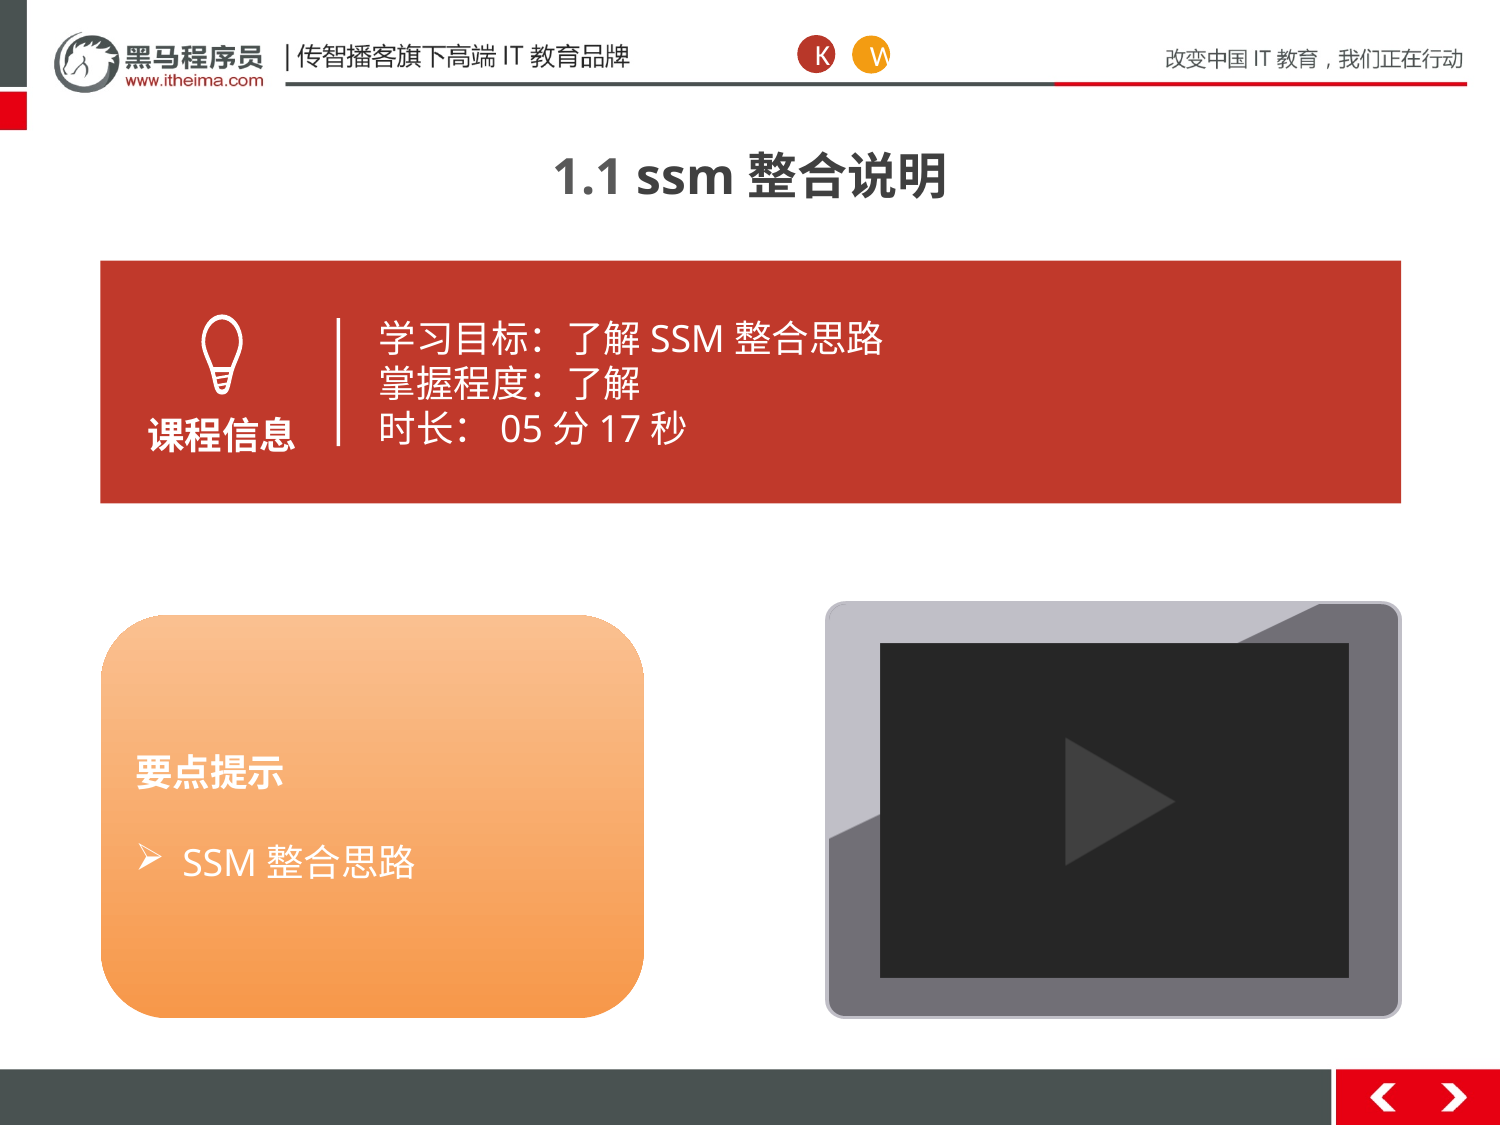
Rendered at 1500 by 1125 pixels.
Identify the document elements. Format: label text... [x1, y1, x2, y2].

text_box 要点提示 SSM整合思路 [100, 615, 644, 1019]
picture [0, 0, 1500, 137]
picture [0, 209, 1500, 1125]
text_box K [795, 32, 838, 76]
text_box [335, 316, 342, 448]
text_box 学习目标：了解SSM整合思路 掌握程度：了解 时长：05分17秒 [363, 307, 1114, 458]
text_box [98, 258, 1403, 505]
title 1.1 ssm整合说明 [0, 137, 1500, 209]
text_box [130, 314, 314, 466]
text_box W [850, 33, 893, 76]
